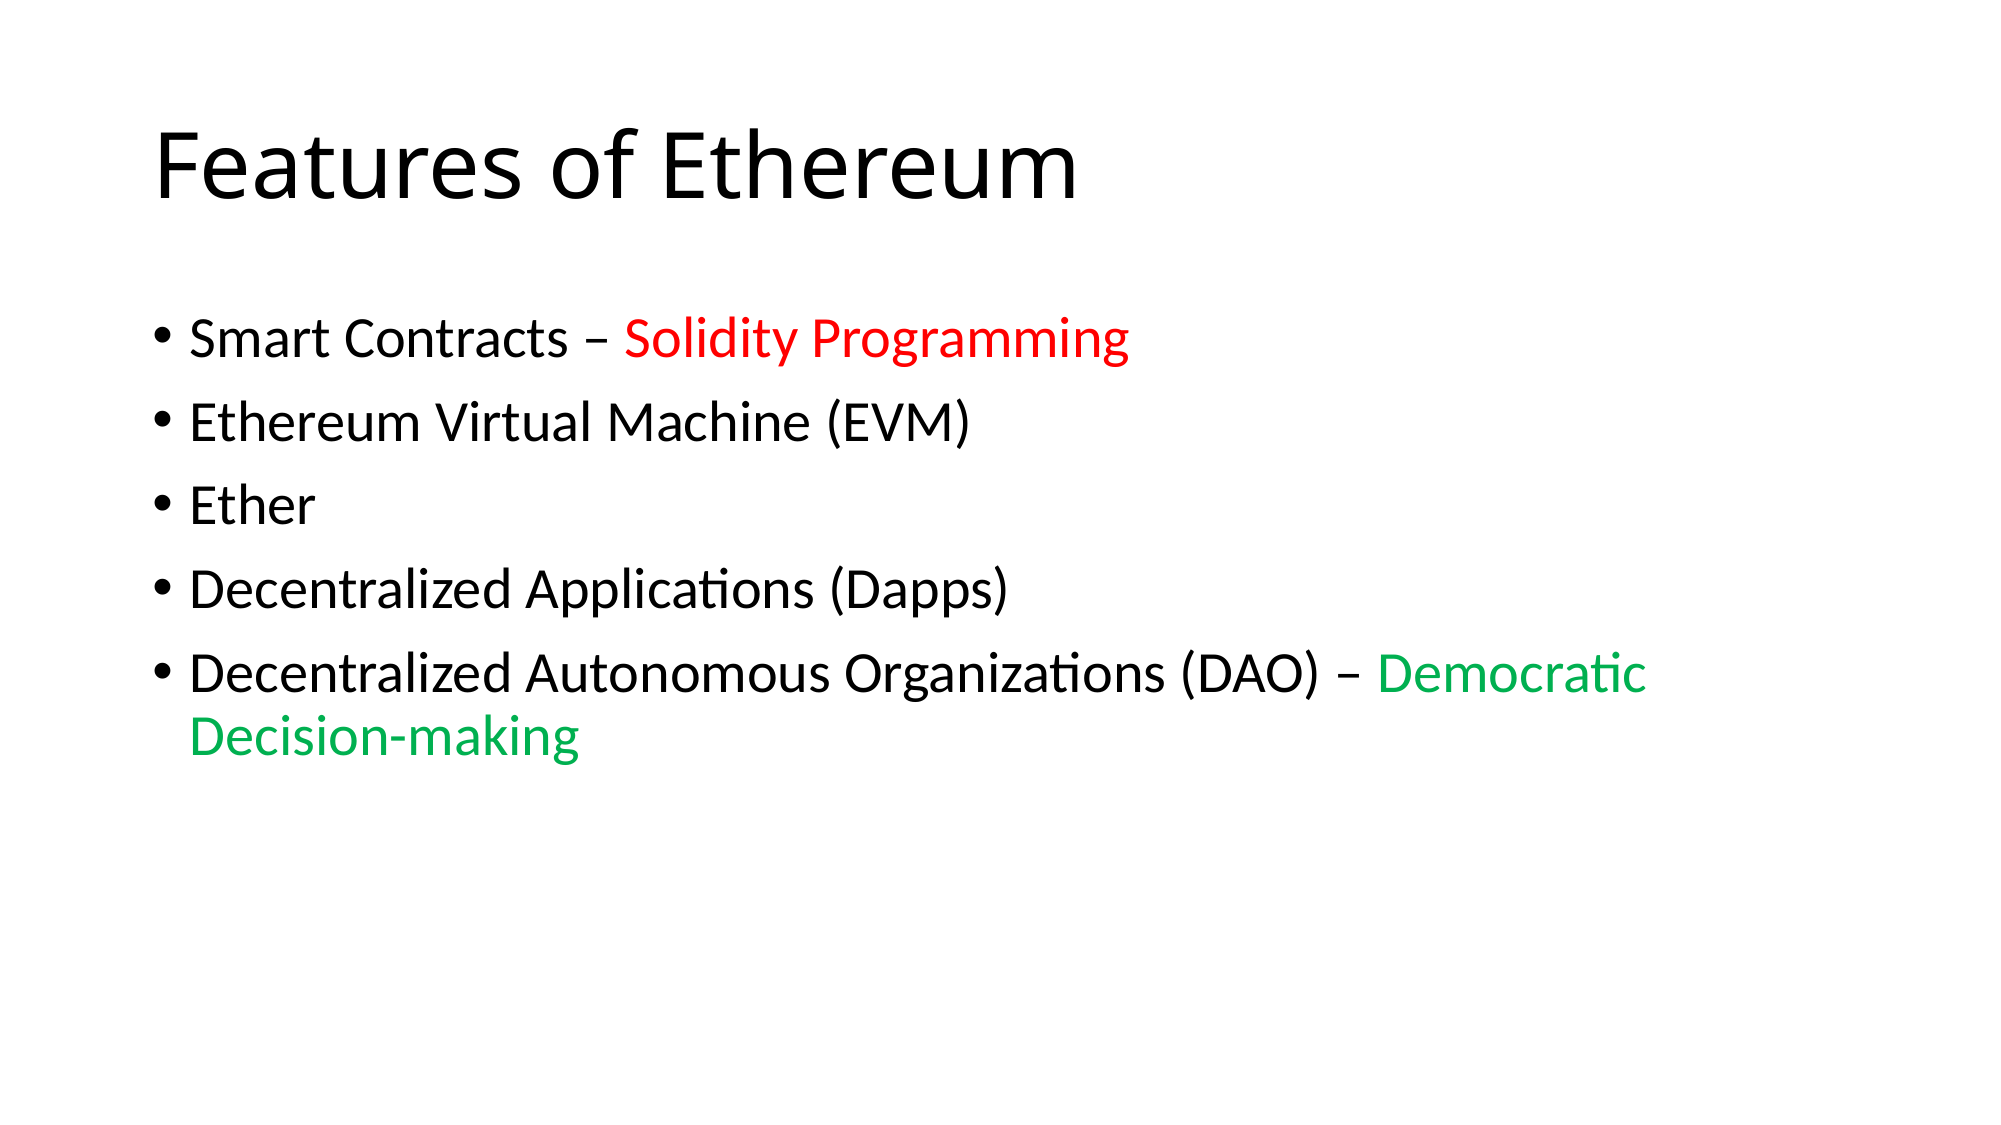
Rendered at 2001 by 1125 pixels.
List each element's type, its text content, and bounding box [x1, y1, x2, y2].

list Smart Contracts – Solidity Programming Ethereum Virtual Machine (EVM) Ether Decentralized Applications (Dapps) Decentralized Autonomous Organizations (DAO) – Democratic Decision-making [137, 299, 1863, 1014]
title Features of Ethereum [137, 59, 1863, 278]
